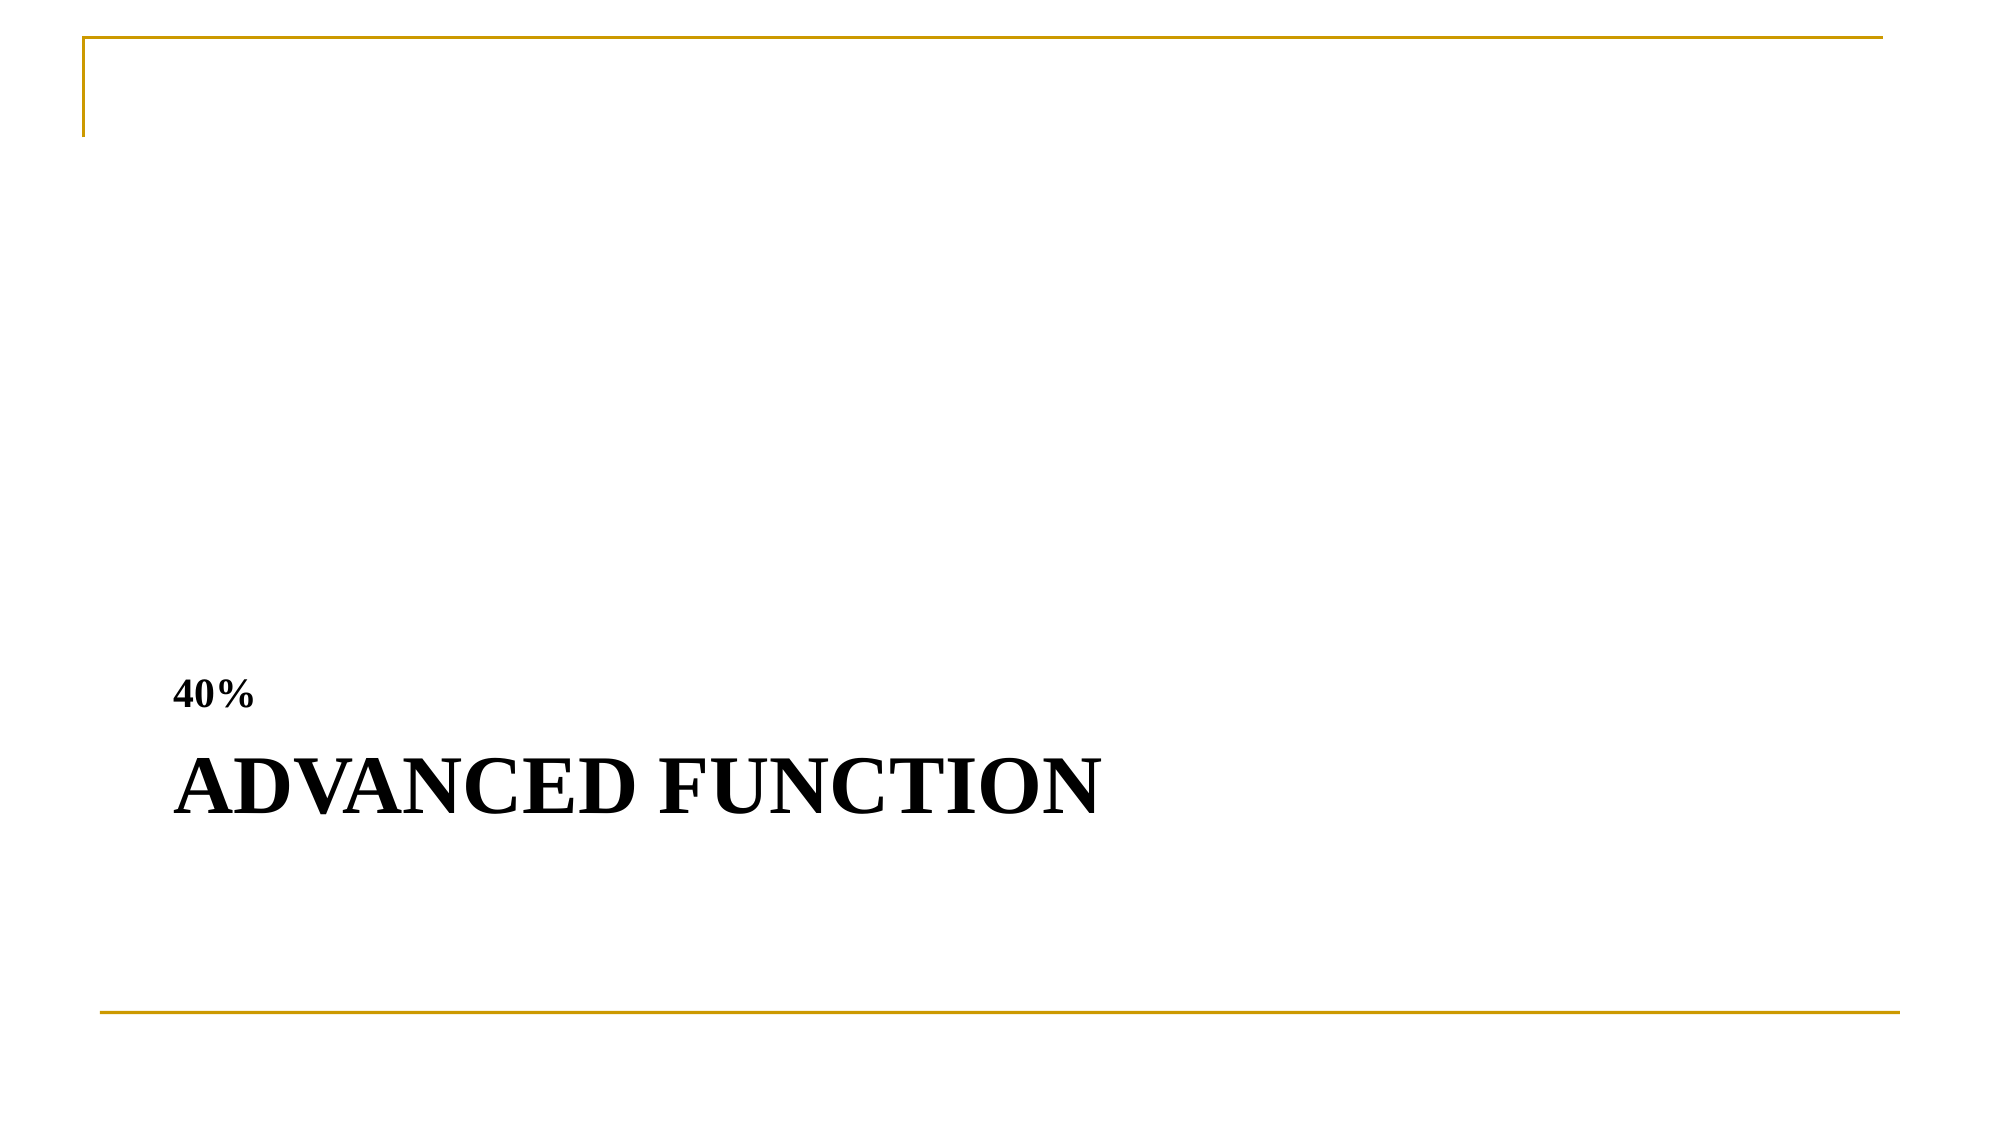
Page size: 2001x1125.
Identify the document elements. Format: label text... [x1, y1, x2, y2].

title Advanced Function [158, 723, 1858, 947]
list 40% [158, 476, 1858, 723]
